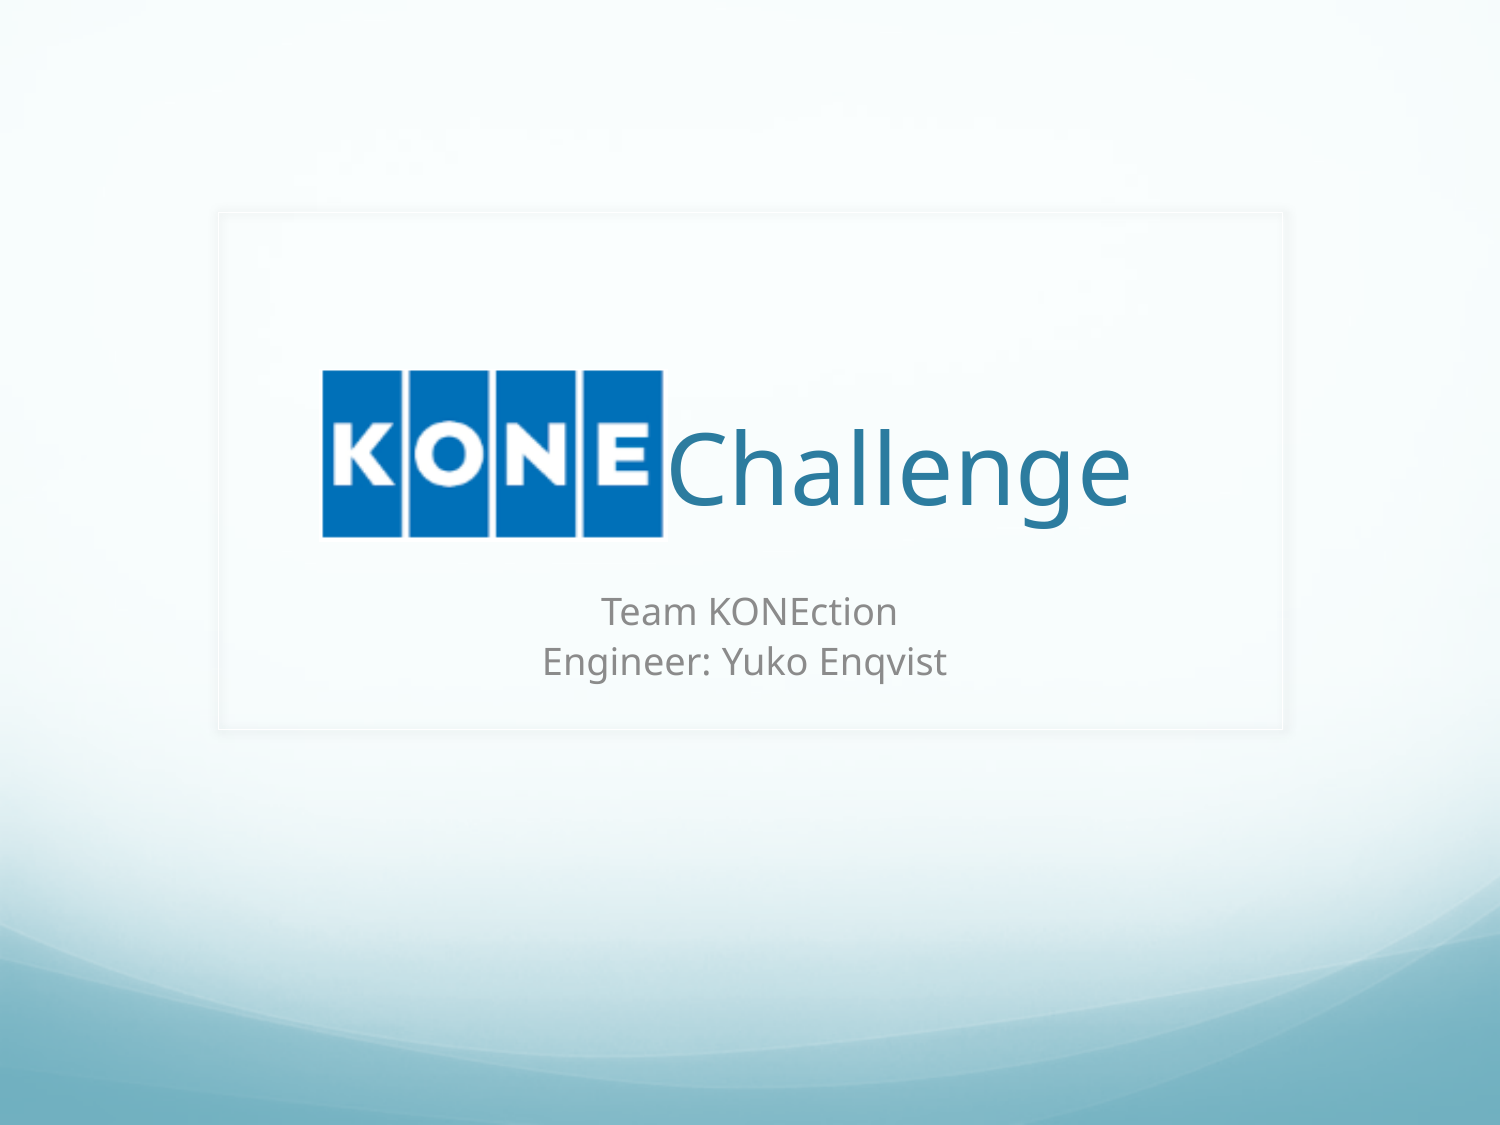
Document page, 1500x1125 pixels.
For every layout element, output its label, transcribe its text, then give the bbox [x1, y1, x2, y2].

picture [319, 368, 668, 542]
subtitle Team KONEction Engineer: Yuko Enqvist [217, 541, 1283, 692]
title Challenge [217, 249, 1283, 533]
